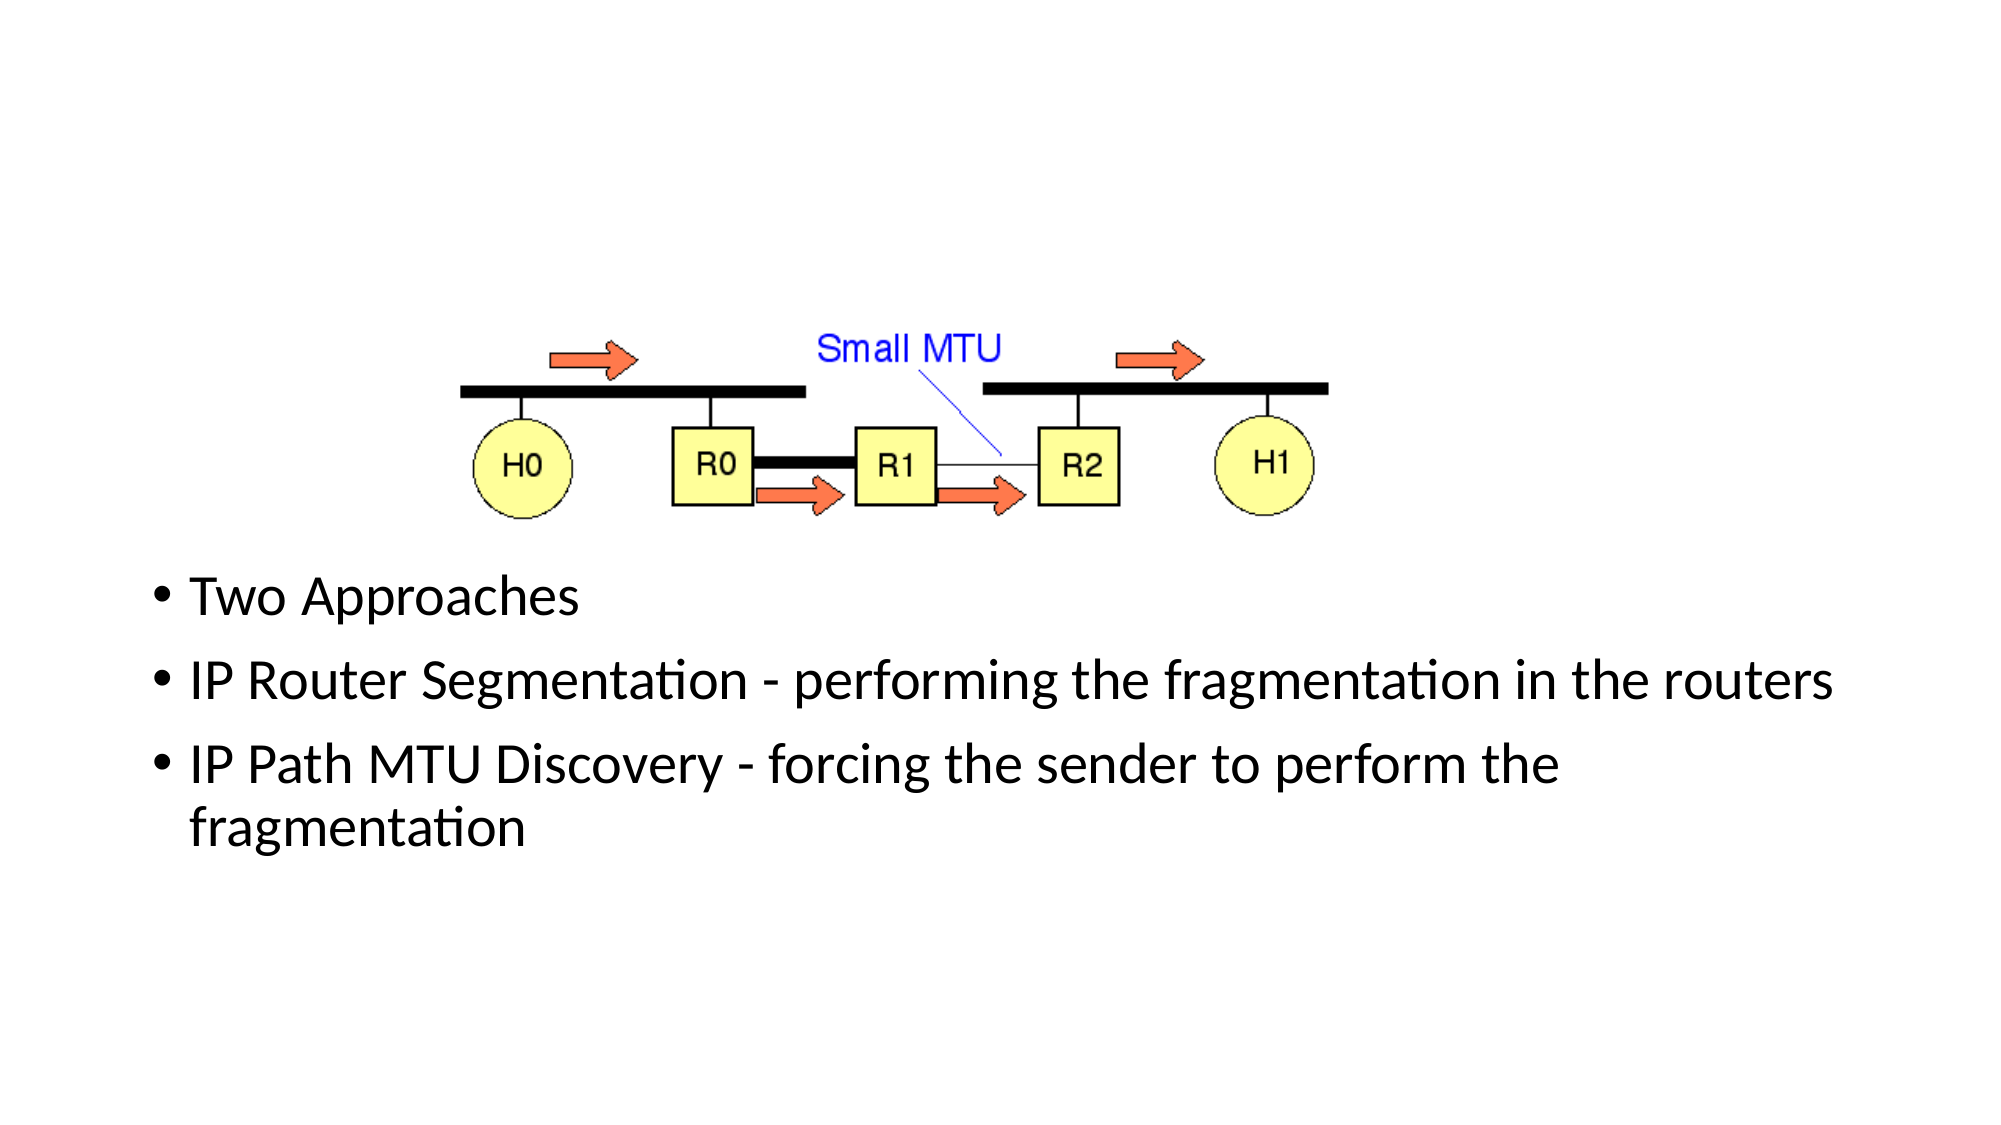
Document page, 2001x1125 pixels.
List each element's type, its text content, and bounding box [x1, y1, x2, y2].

list Two Approaches IP Router Segmentation - performing the fragmentation in the routers IP Path MTU Discovery - forcing the sender to perform the fragmentation [137, 299, 1863, 1014]
picture [459, 312, 1332, 524]
